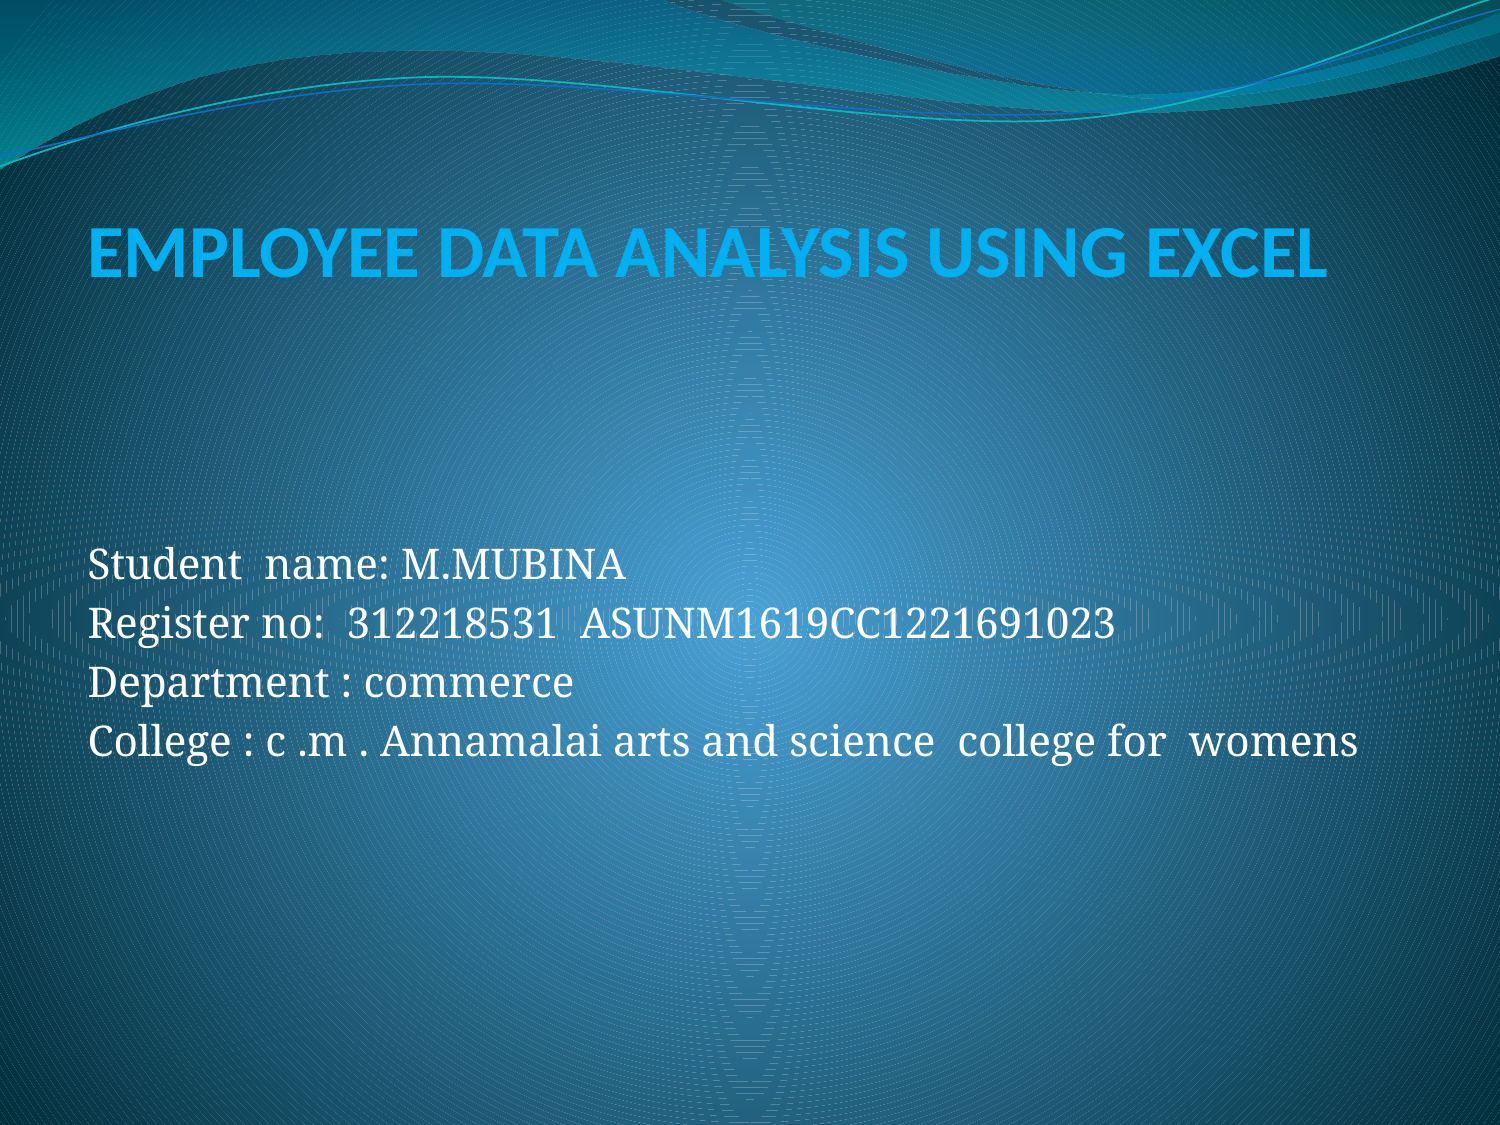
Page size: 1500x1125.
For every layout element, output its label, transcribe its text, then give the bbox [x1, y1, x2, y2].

title EMPLOYEE DATA ANALYSIS USING EXCEL [87, 128, 1376, 293]
subtitle Student name: M.MUBINA Register no: 312218531 ASUNM1619CC1221691023 Department : commerce College : c .m . Annamalai arts and science college for womens [87, 529, 1376, 818]
